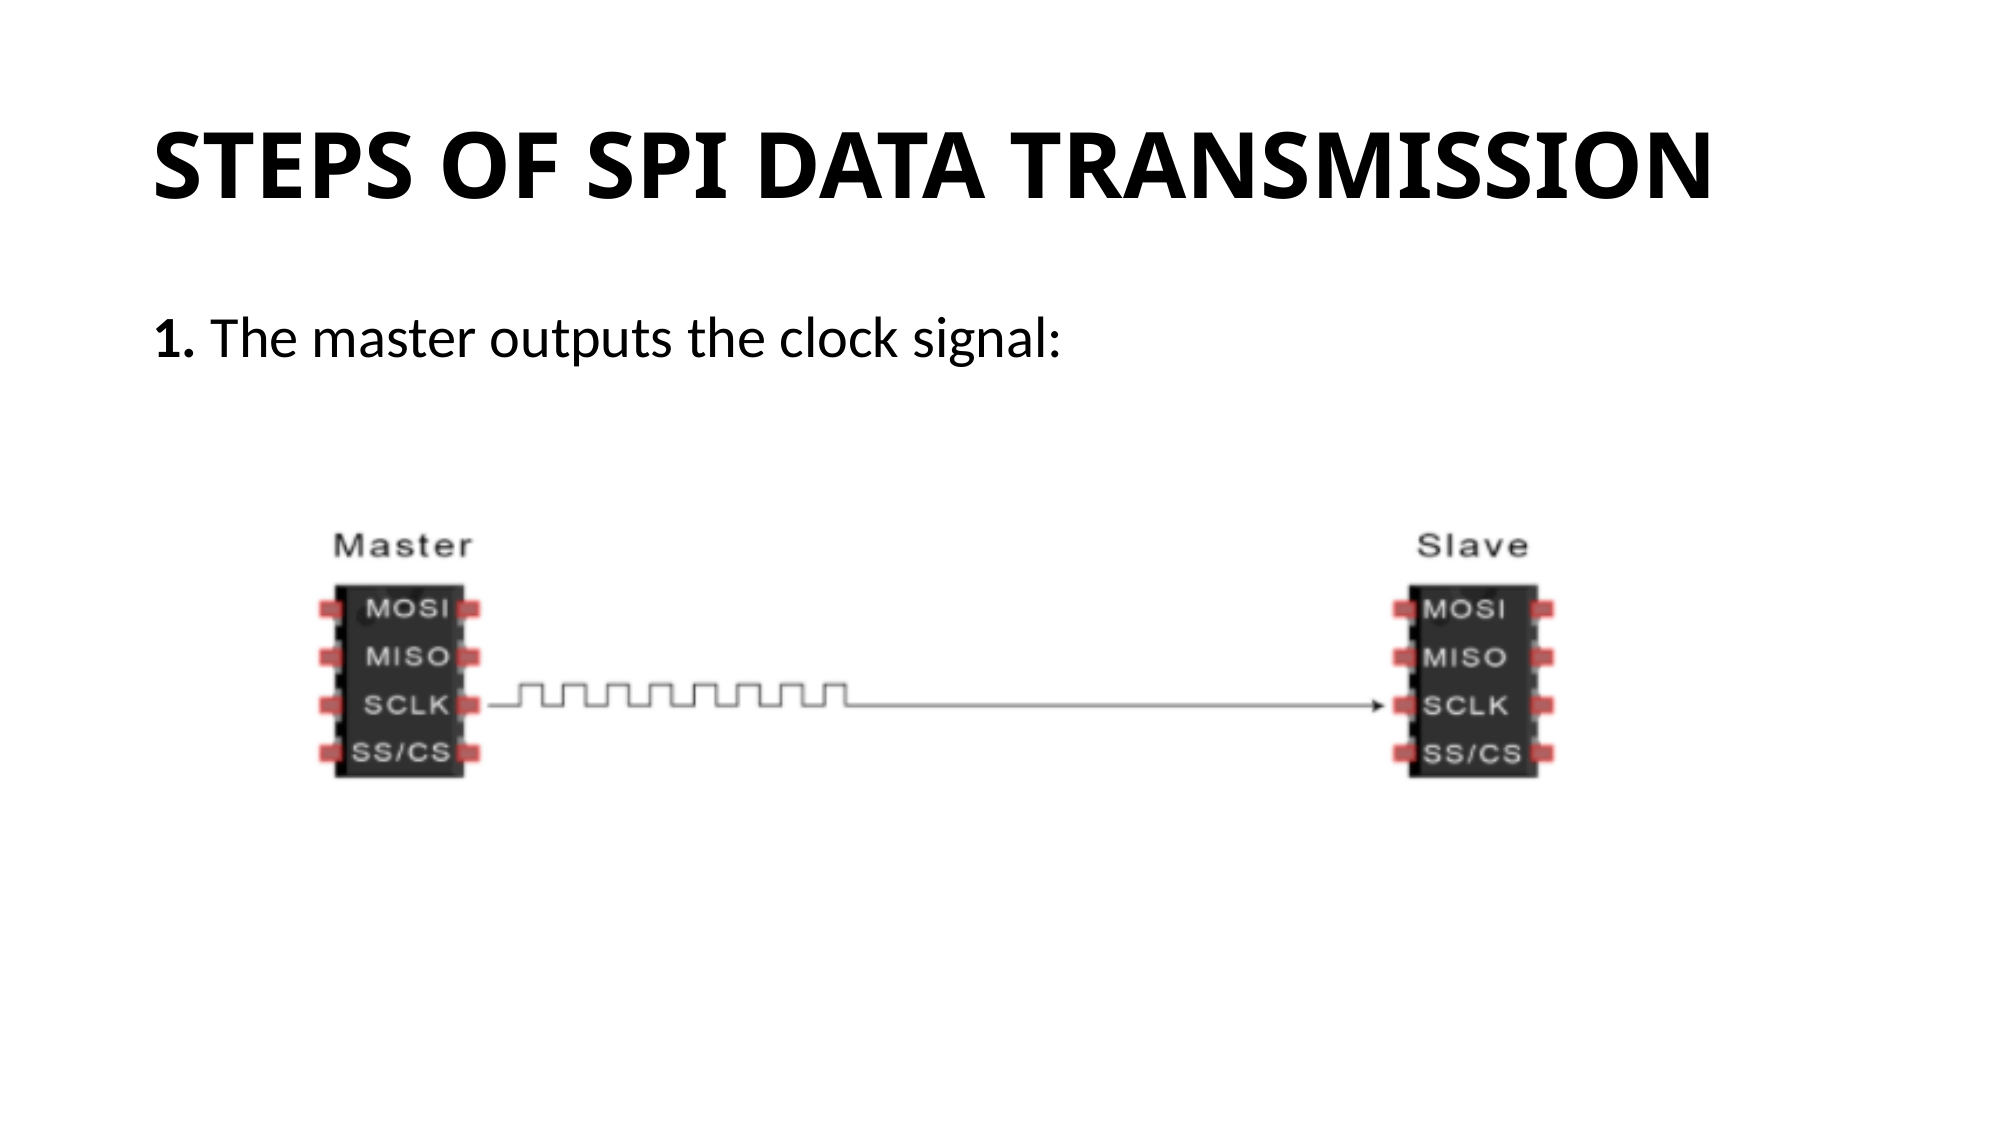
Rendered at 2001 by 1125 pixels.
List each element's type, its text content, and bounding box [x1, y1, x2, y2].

list 1. The master outputs the clock signal: [137, 299, 1863, 1014]
title STEPS OF SPI DATA TRANSMISSION [137, 59, 1863, 278]
picture [242, 485, 1614, 828]
